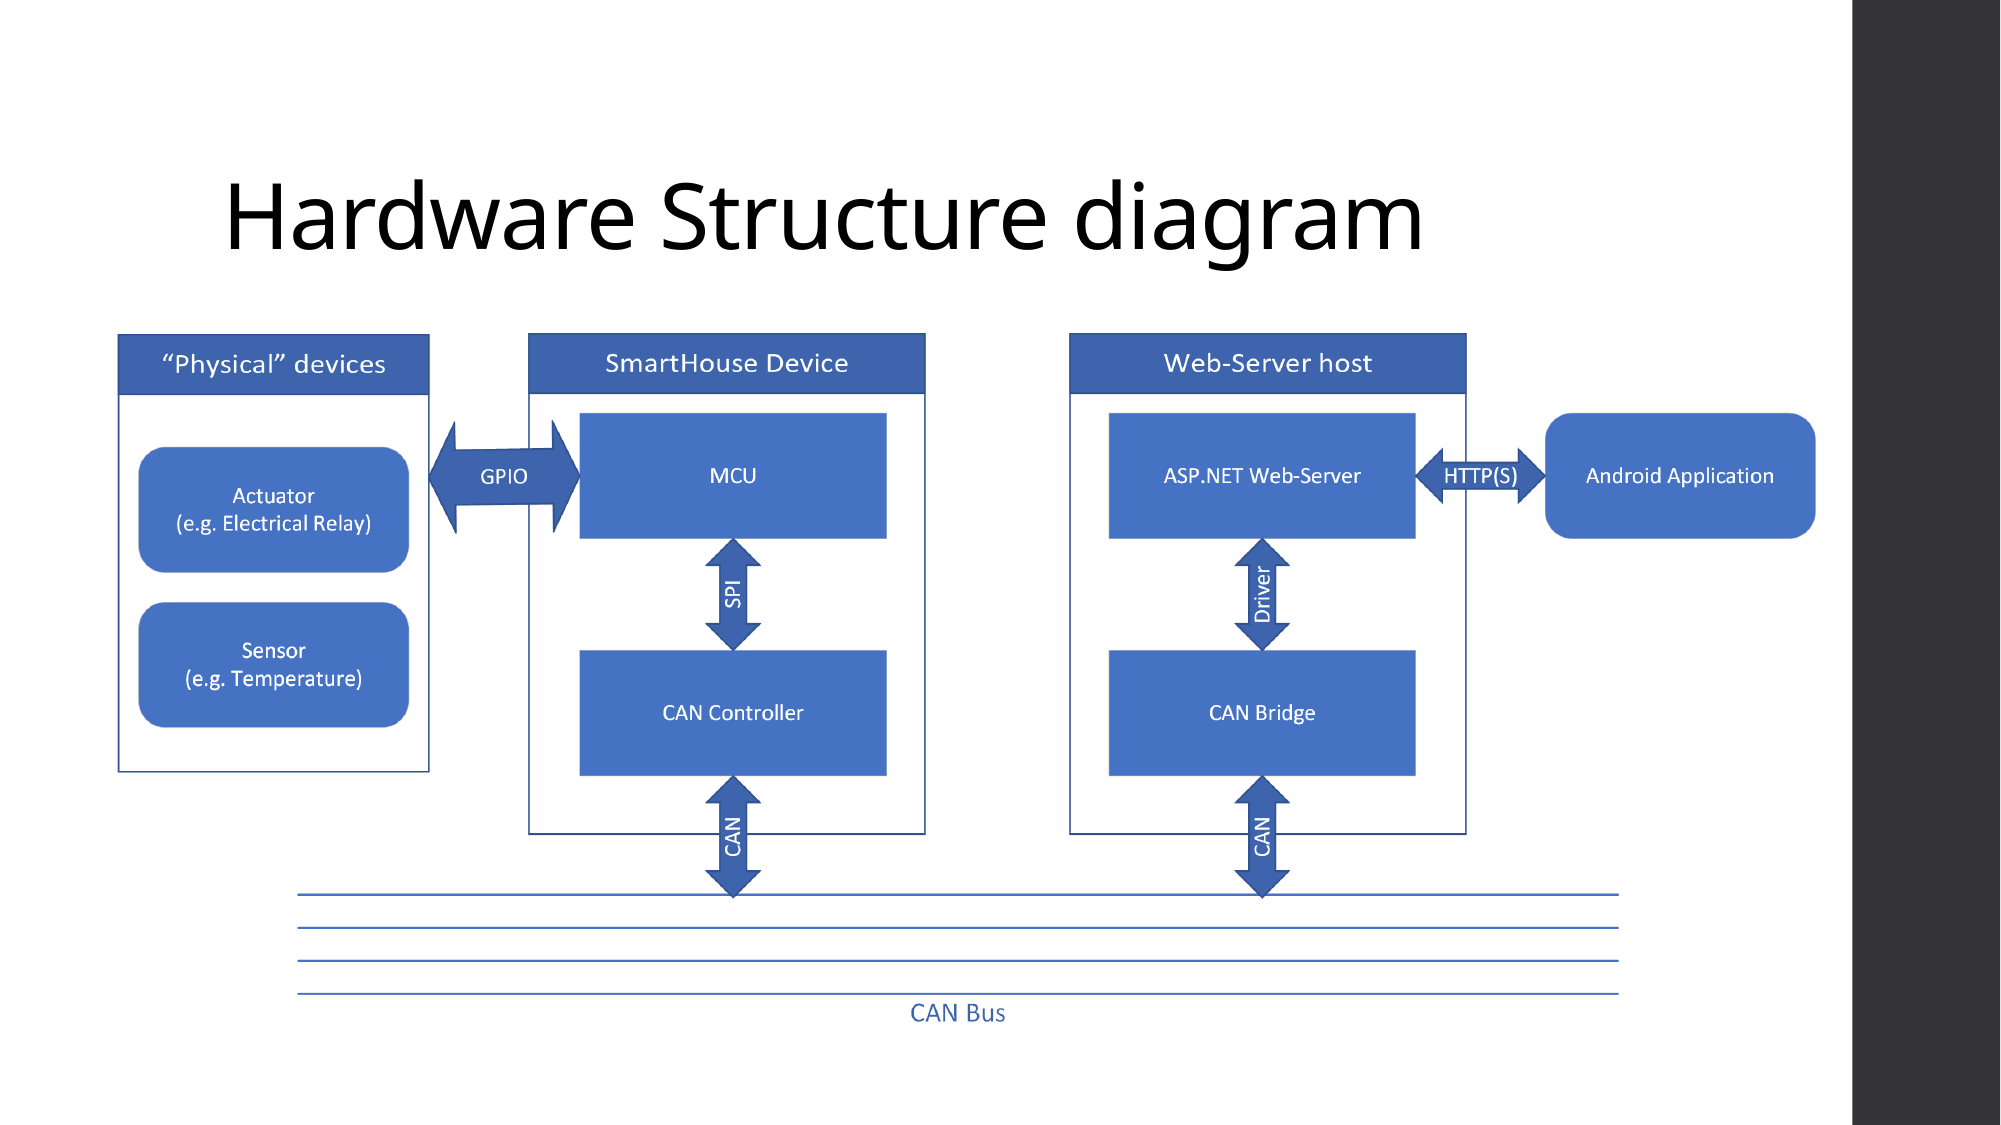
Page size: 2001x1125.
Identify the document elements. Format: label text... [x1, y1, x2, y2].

picture [115, 332, 1818, 1043]
title Hardware Structure diagram [206, 60, 1797, 278]
